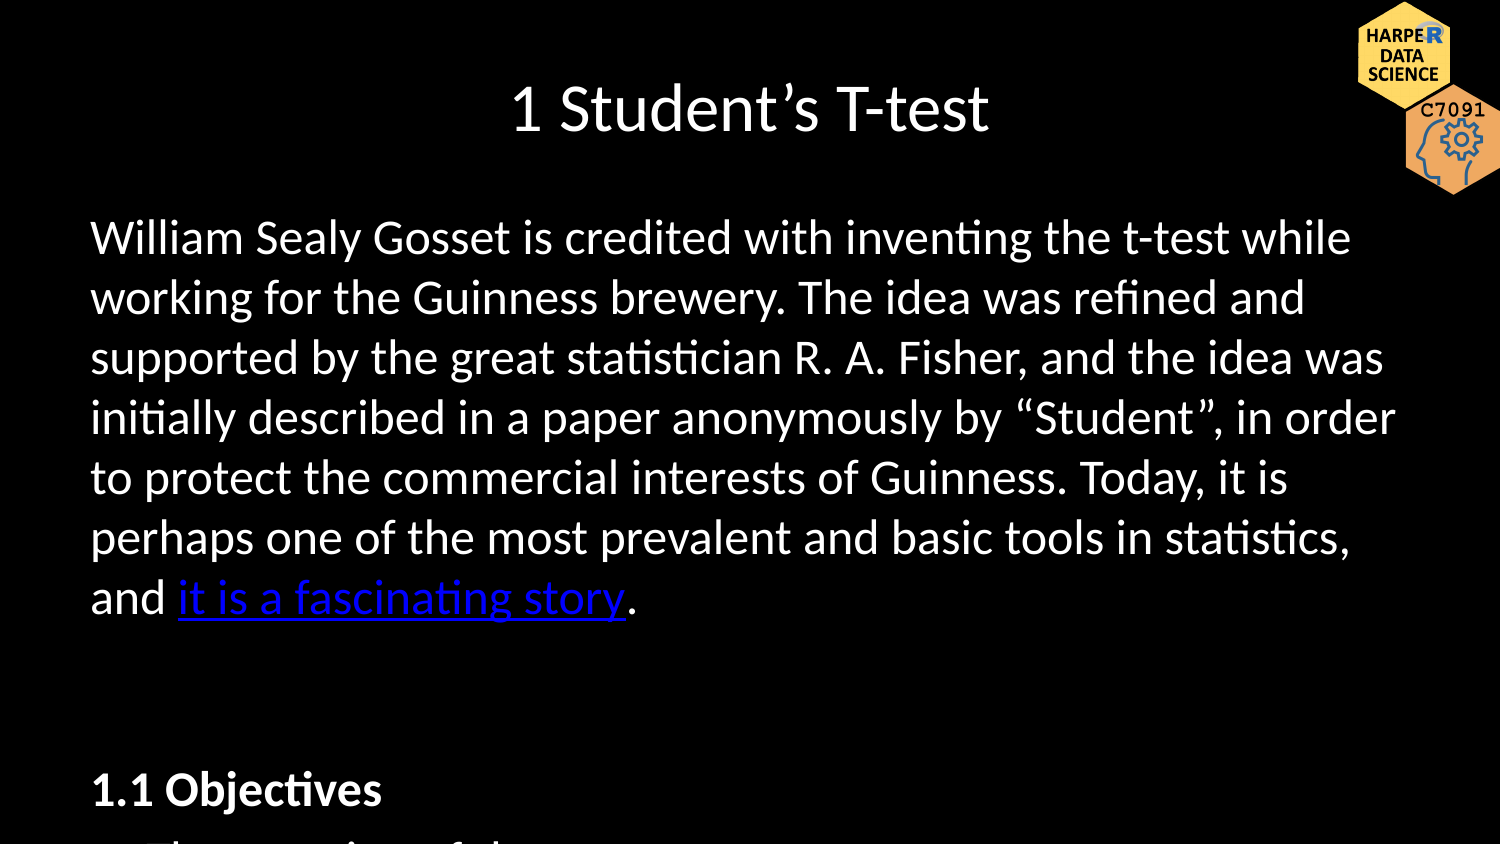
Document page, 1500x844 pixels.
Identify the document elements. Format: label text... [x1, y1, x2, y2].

picture [1355, 0, 1500, 197]
title 1 Student’s T-test [75, 33, 1425, 175]
list William Sealy Gosset is credited with inventing the t-test while working for the Guinness brewery. The idea was refined and supported by the great statistician R. A. Fisher, and the idea was initially described in a paper anonymously by “Student”, in order to protect the commercial interests of Guinness. Today, it is perhaps one of the most prevalent and basic tools in statistics, and it is a fascinating story. 1.1 Objectives The question of the t-test Data and assumptions Graphing Test and alternatives Practice exercises [75, 196, 1425, 754]
